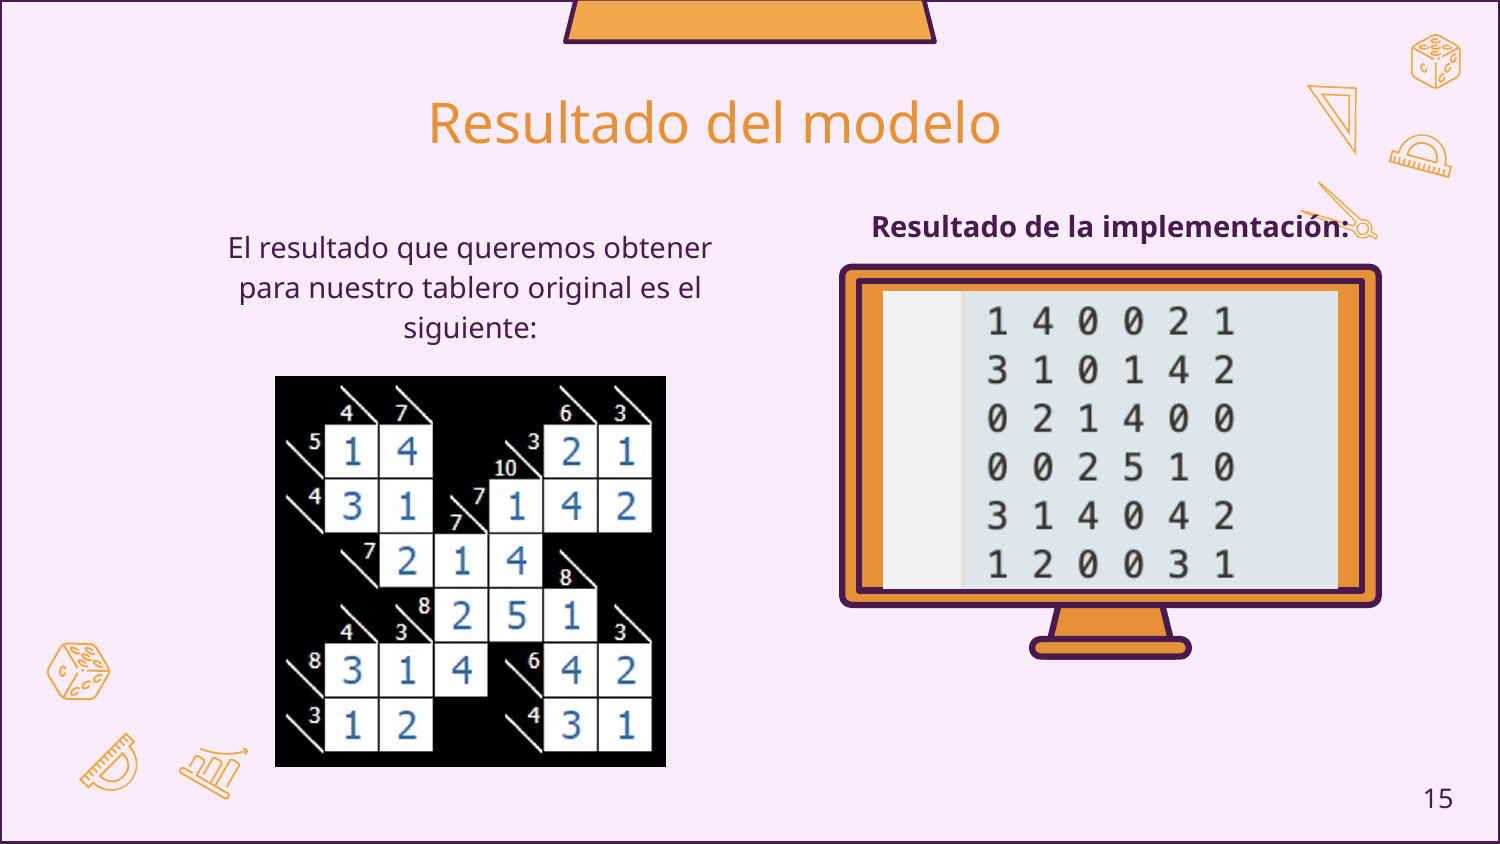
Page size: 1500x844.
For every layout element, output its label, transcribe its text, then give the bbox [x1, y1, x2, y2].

subtitle El resultado que queremos obtener para nuestro tablero original es el siguiente: [202, 208, 739, 398]
subtitle Resultado de la implementación: [842, 187, 1379, 266]
picture [883, 291, 1338, 589]
picture [275, 375, 666, 767]
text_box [842, 266, 1379, 657]
title Resultado del modelo [412, 72, 1088, 253]
slide_number ‹#› [1378, 766, 1469, 832]
